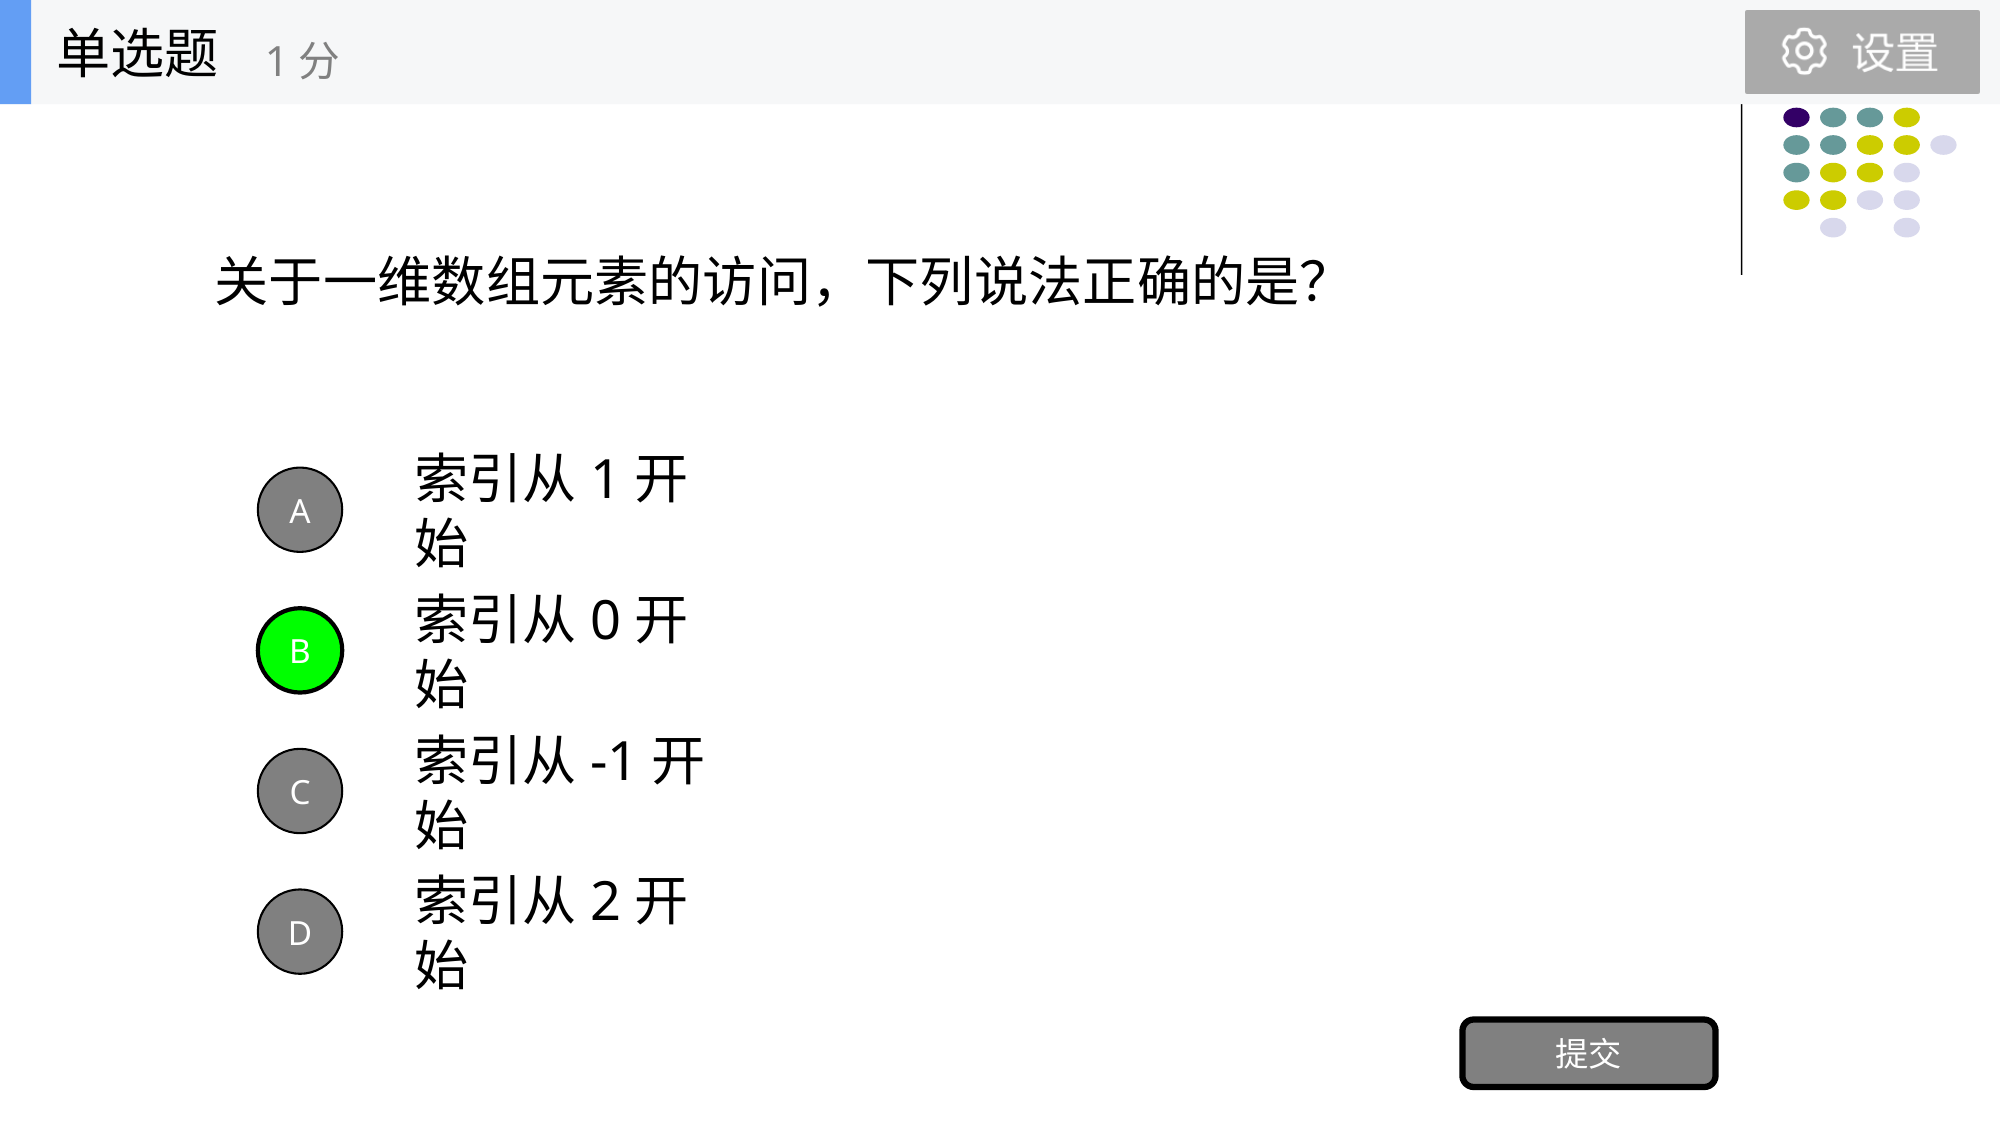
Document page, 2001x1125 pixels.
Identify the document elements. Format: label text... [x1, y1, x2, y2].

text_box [0, 0, 2000, 105]
text_box 索引从1开始 [399, 437, 749, 578]
slide_number [1433, 1024, 1901, 1101]
text_box 关于一维数组元素的访问，下列说法正确的是？ [200, 240, 1384, 320]
text_box C [255, 746, 345, 836]
text_box 索引从-1开始 [399, 718, 773, 864]
text_box D [255, 887, 345, 976]
picture [1745, 10, 1980, 94]
text_box A [255, 465, 345, 555]
text_box 提交 [1460, 1017, 1718, 1090]
text_box 索引从0开始 [399, 578, 749, 718]
text_box 索引从2开始 [399, 859, 749, 1004]
text_box B [255, 606, 345, 695]
